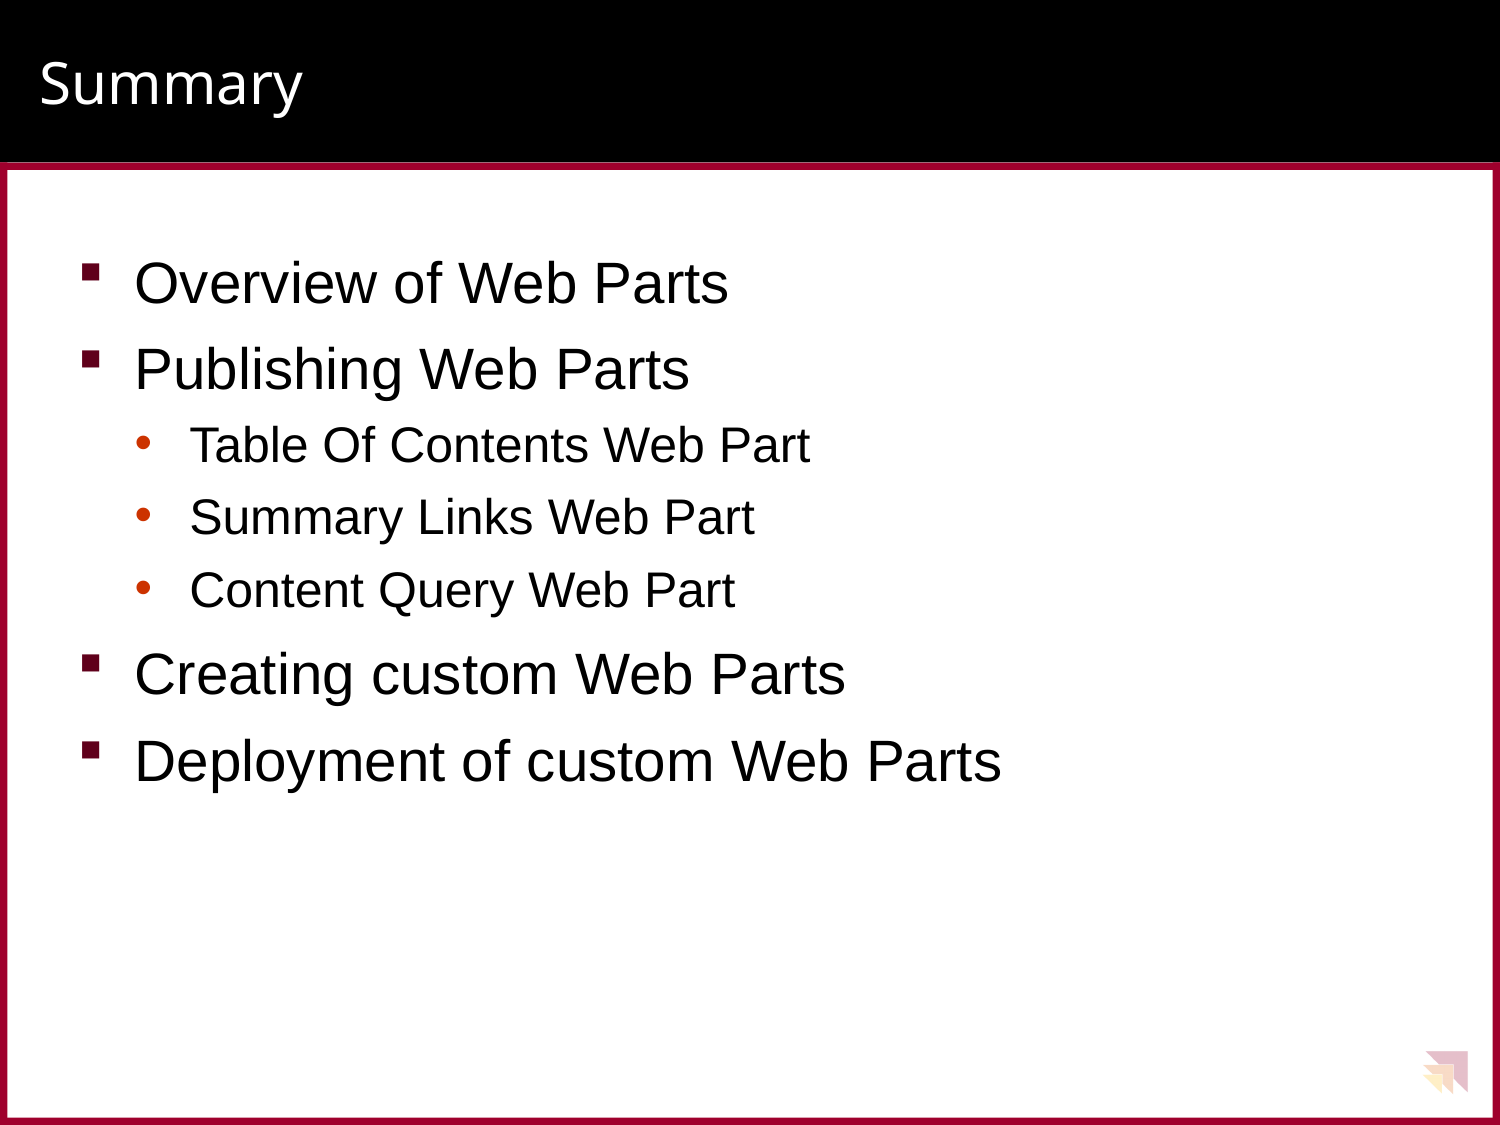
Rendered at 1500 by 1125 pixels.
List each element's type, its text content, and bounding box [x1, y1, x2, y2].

title Summary [24, 12, 1438, 150]
list Overview of Web Parts Publishing Web Parts Table Of Contents Web Part Summary Links Web Part Content Query Web Part Creating custom Web Parts Deployment of custom Web Parts [62, 237, 1438, 1088]
